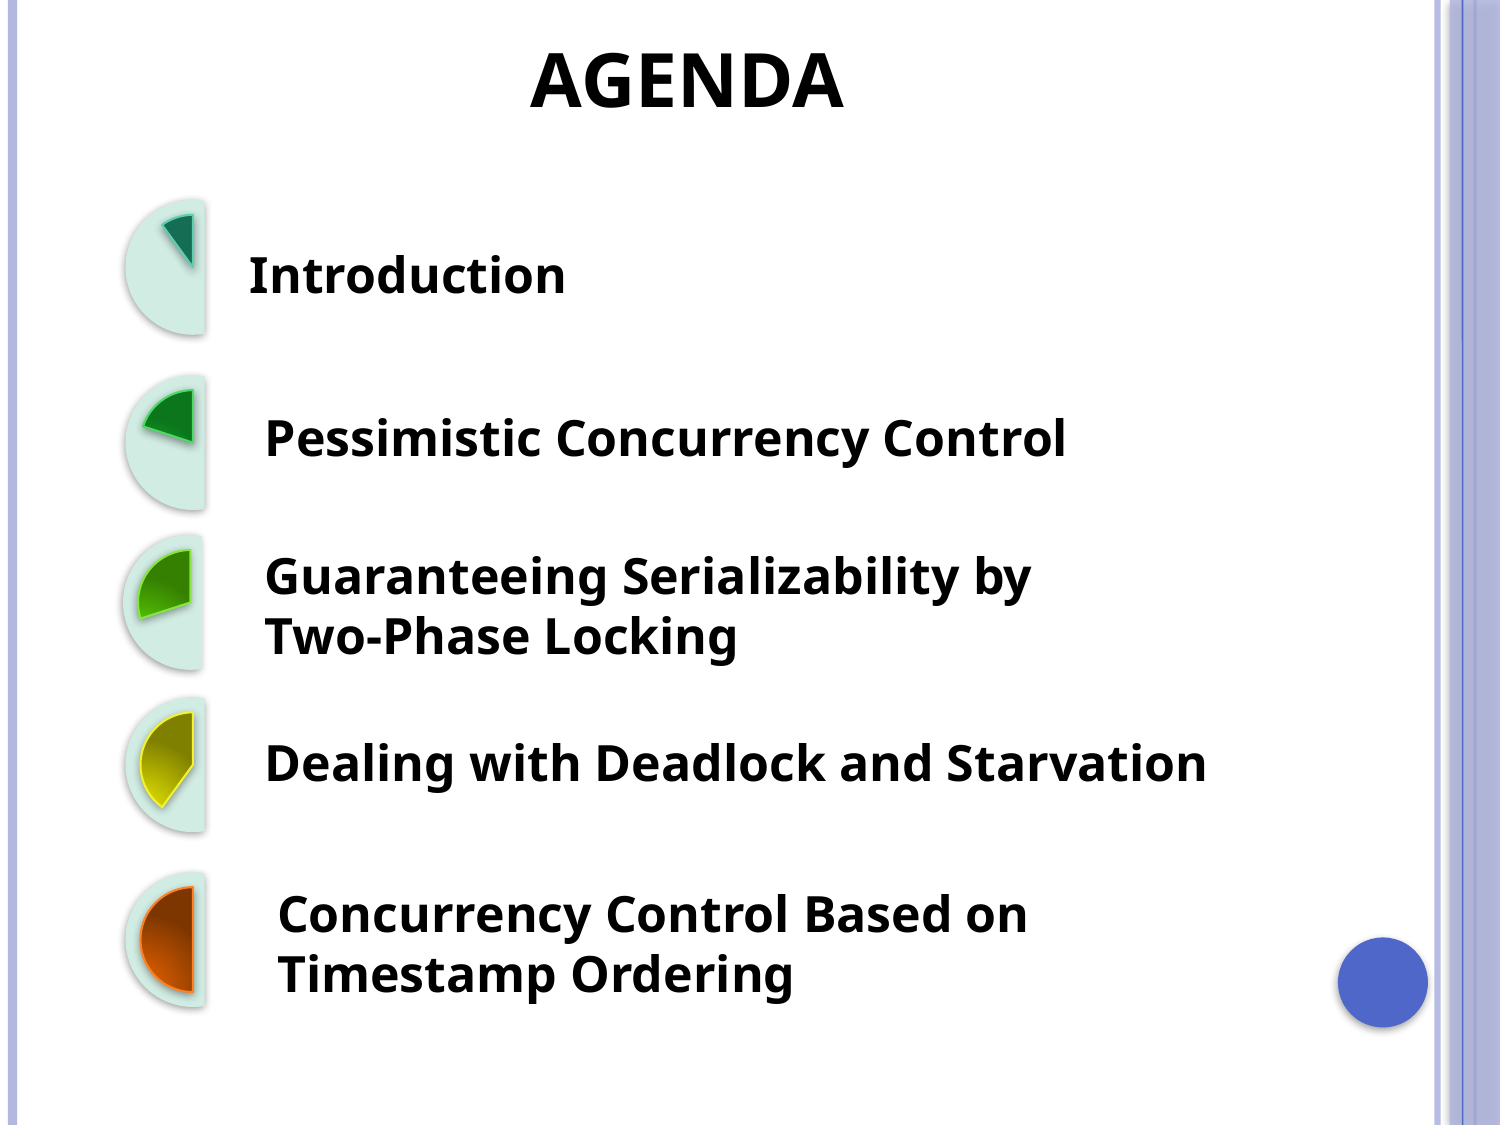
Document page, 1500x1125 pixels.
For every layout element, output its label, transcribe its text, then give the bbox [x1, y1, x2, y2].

title Agenda [75, 37, 1300, 130]
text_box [99, 174, 1338, 1038]
